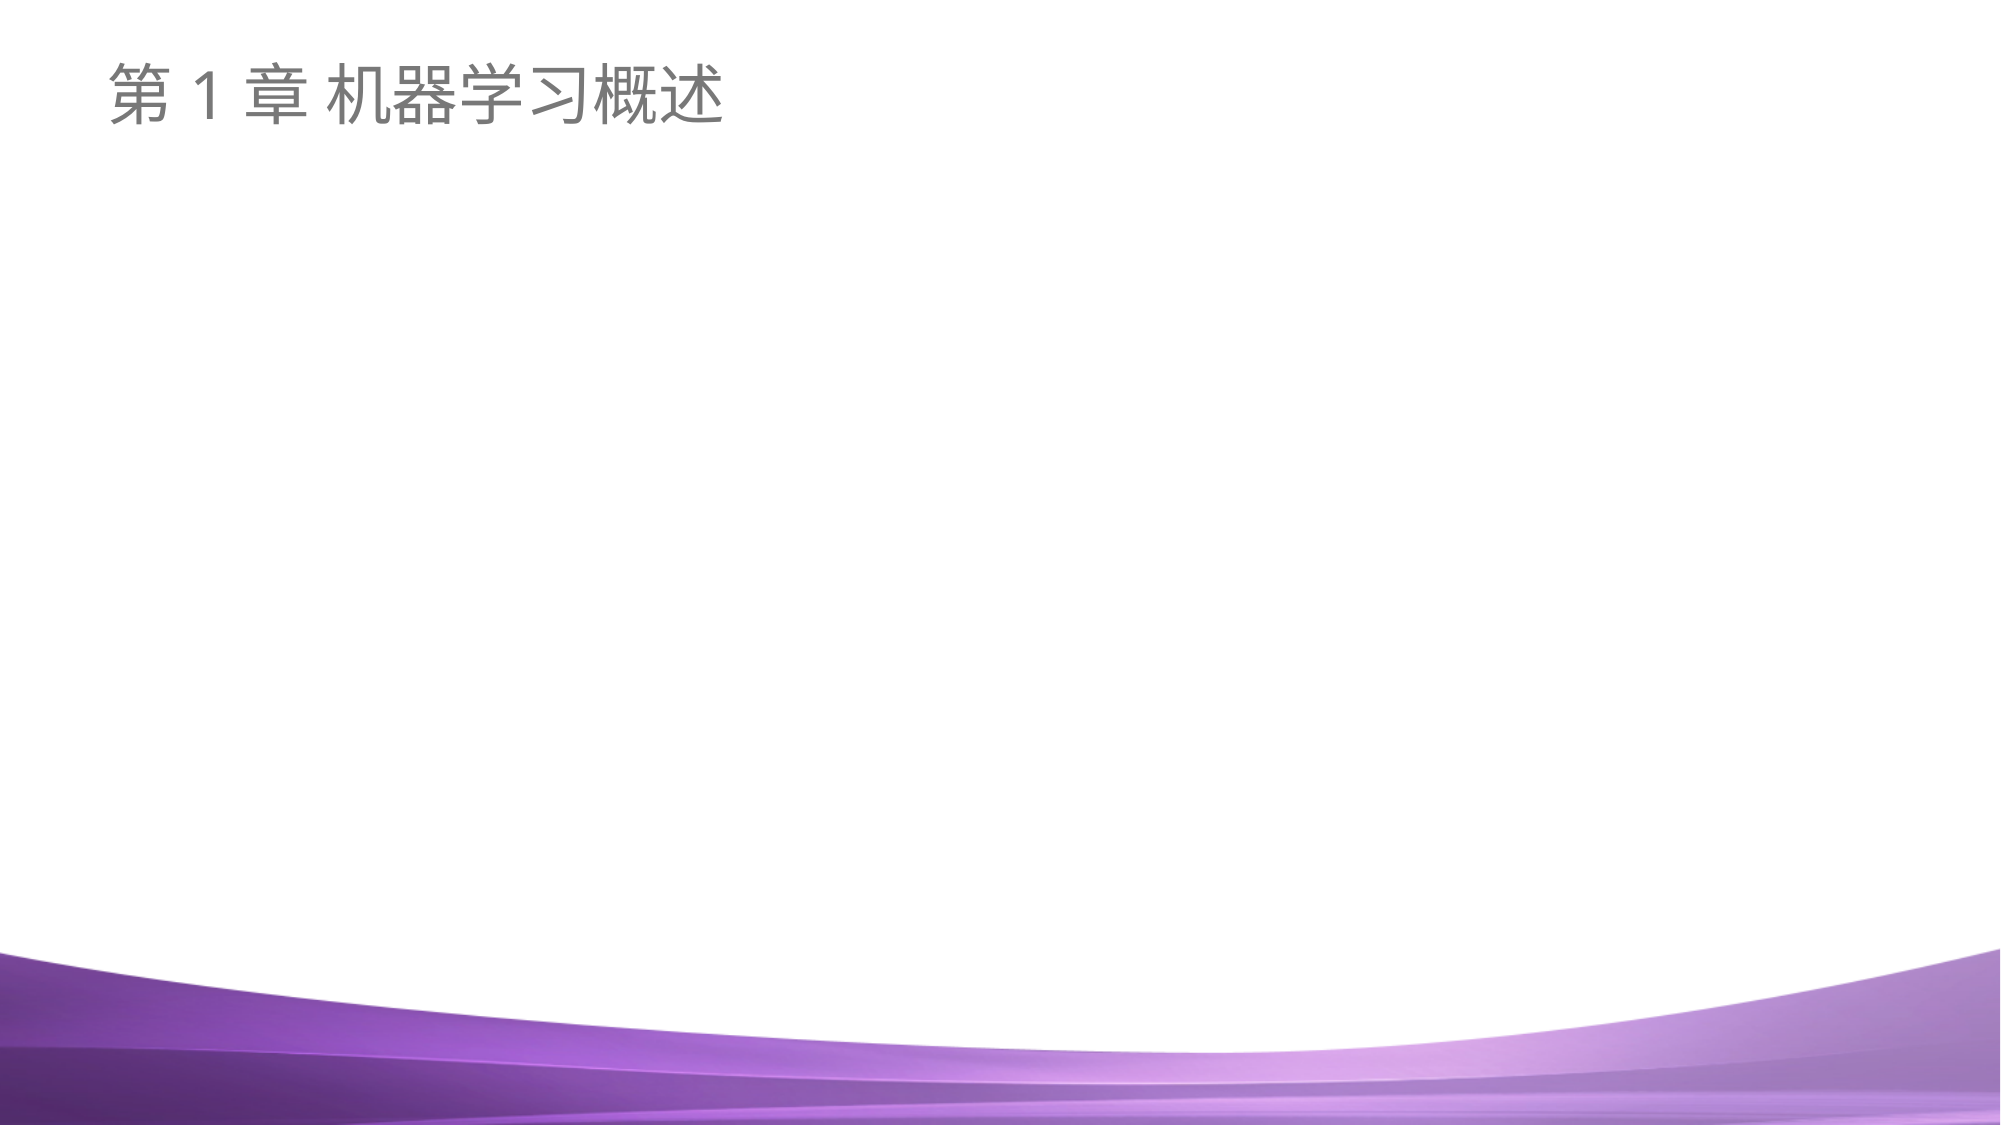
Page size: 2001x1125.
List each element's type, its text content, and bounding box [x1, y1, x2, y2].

picture [0, 943, 2001, 1125]
title 第1章 机器学习概述 [91, 26, 1906, 142]
